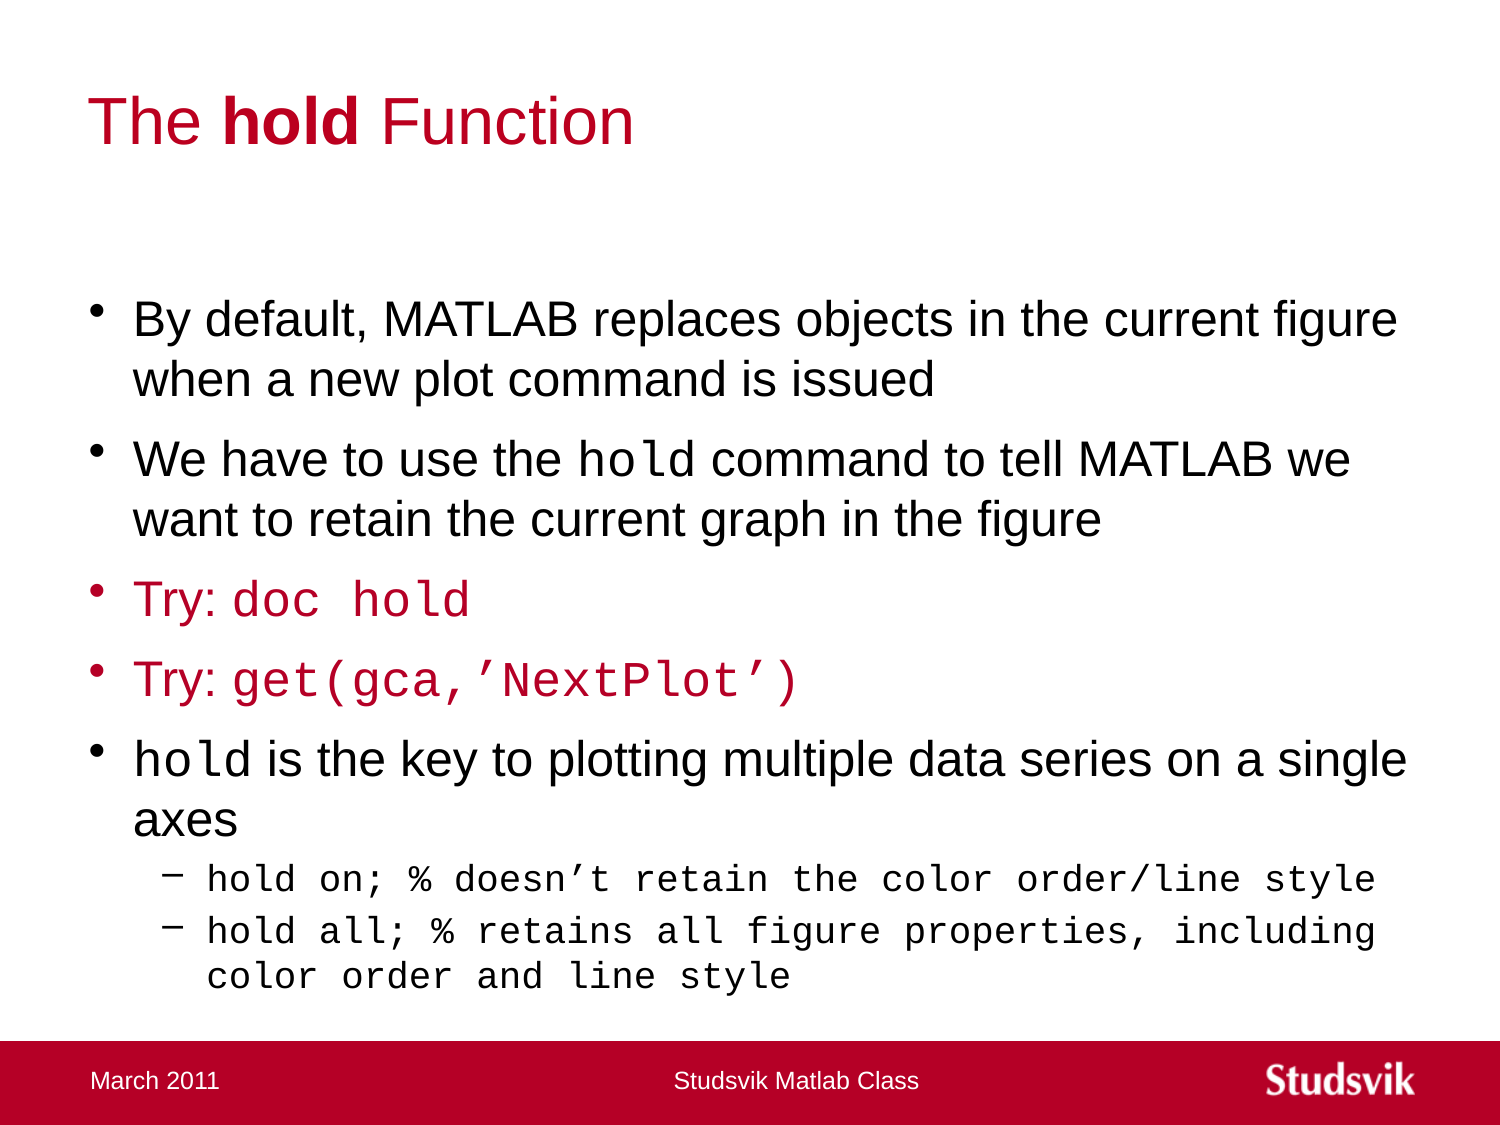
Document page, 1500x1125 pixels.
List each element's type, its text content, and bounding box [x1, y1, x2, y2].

list By default, MATLAB replaces objects in the current figure when a new plot command is issued We have to use the hold command to tell MATLAB we want to retain the current graph in the figure Try: doc hold Try: get(gca,’NextPlot’) hold is the key to plotting multiple data series on a single axes hold on; % doesn’t retain the color order/line style hold all; % retains all figure properties, including color order and line style [88, 286, 1412, 1003]
title The hold Function [87, 78, 1412, 267]
picture [0, 1041, 1500, 1125]
footer Studsvik Matlab Class [559, 1049, 1035, 1110]
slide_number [75, 1049, 465, 1110]
